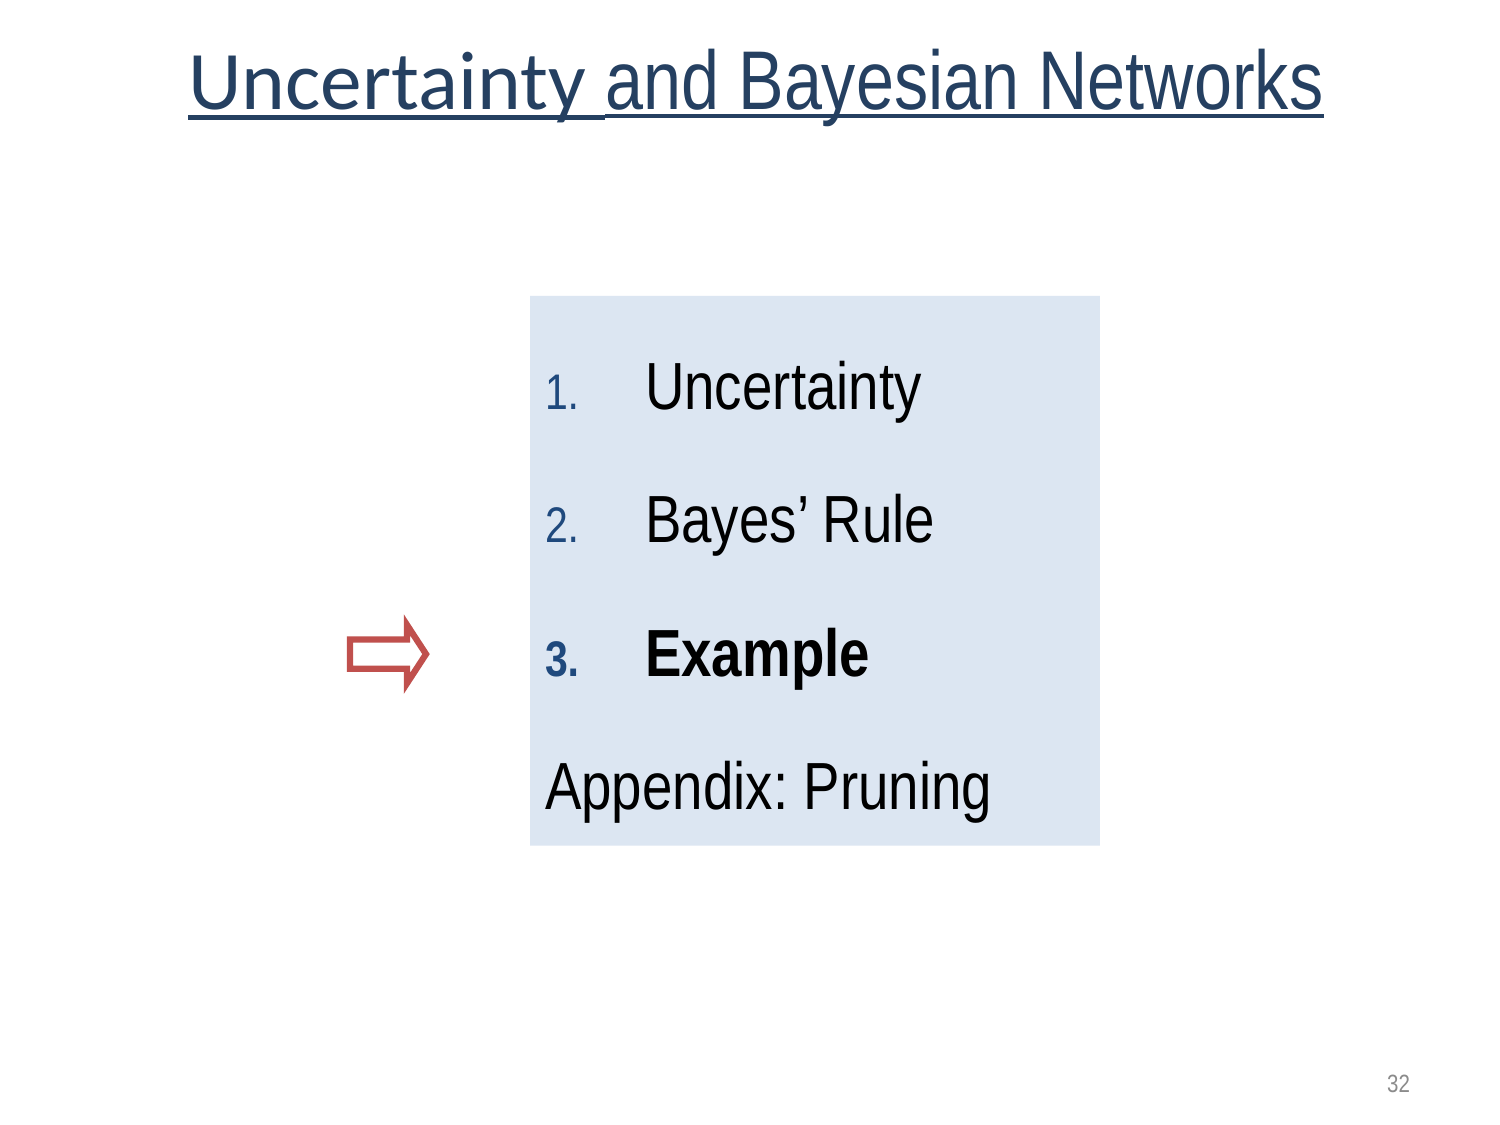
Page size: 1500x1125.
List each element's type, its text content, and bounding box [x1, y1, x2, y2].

slide_number 32 [1074, 1062, 1425, 1103]
text_box Uncertainty Bayes’ Rule Example Appendix: Pruning [530, 295, 1100, 846]
text_box [349, 624, 427, 684]
title Uncertainty and Bayesian Networks [24, 17, 1488, 134]
